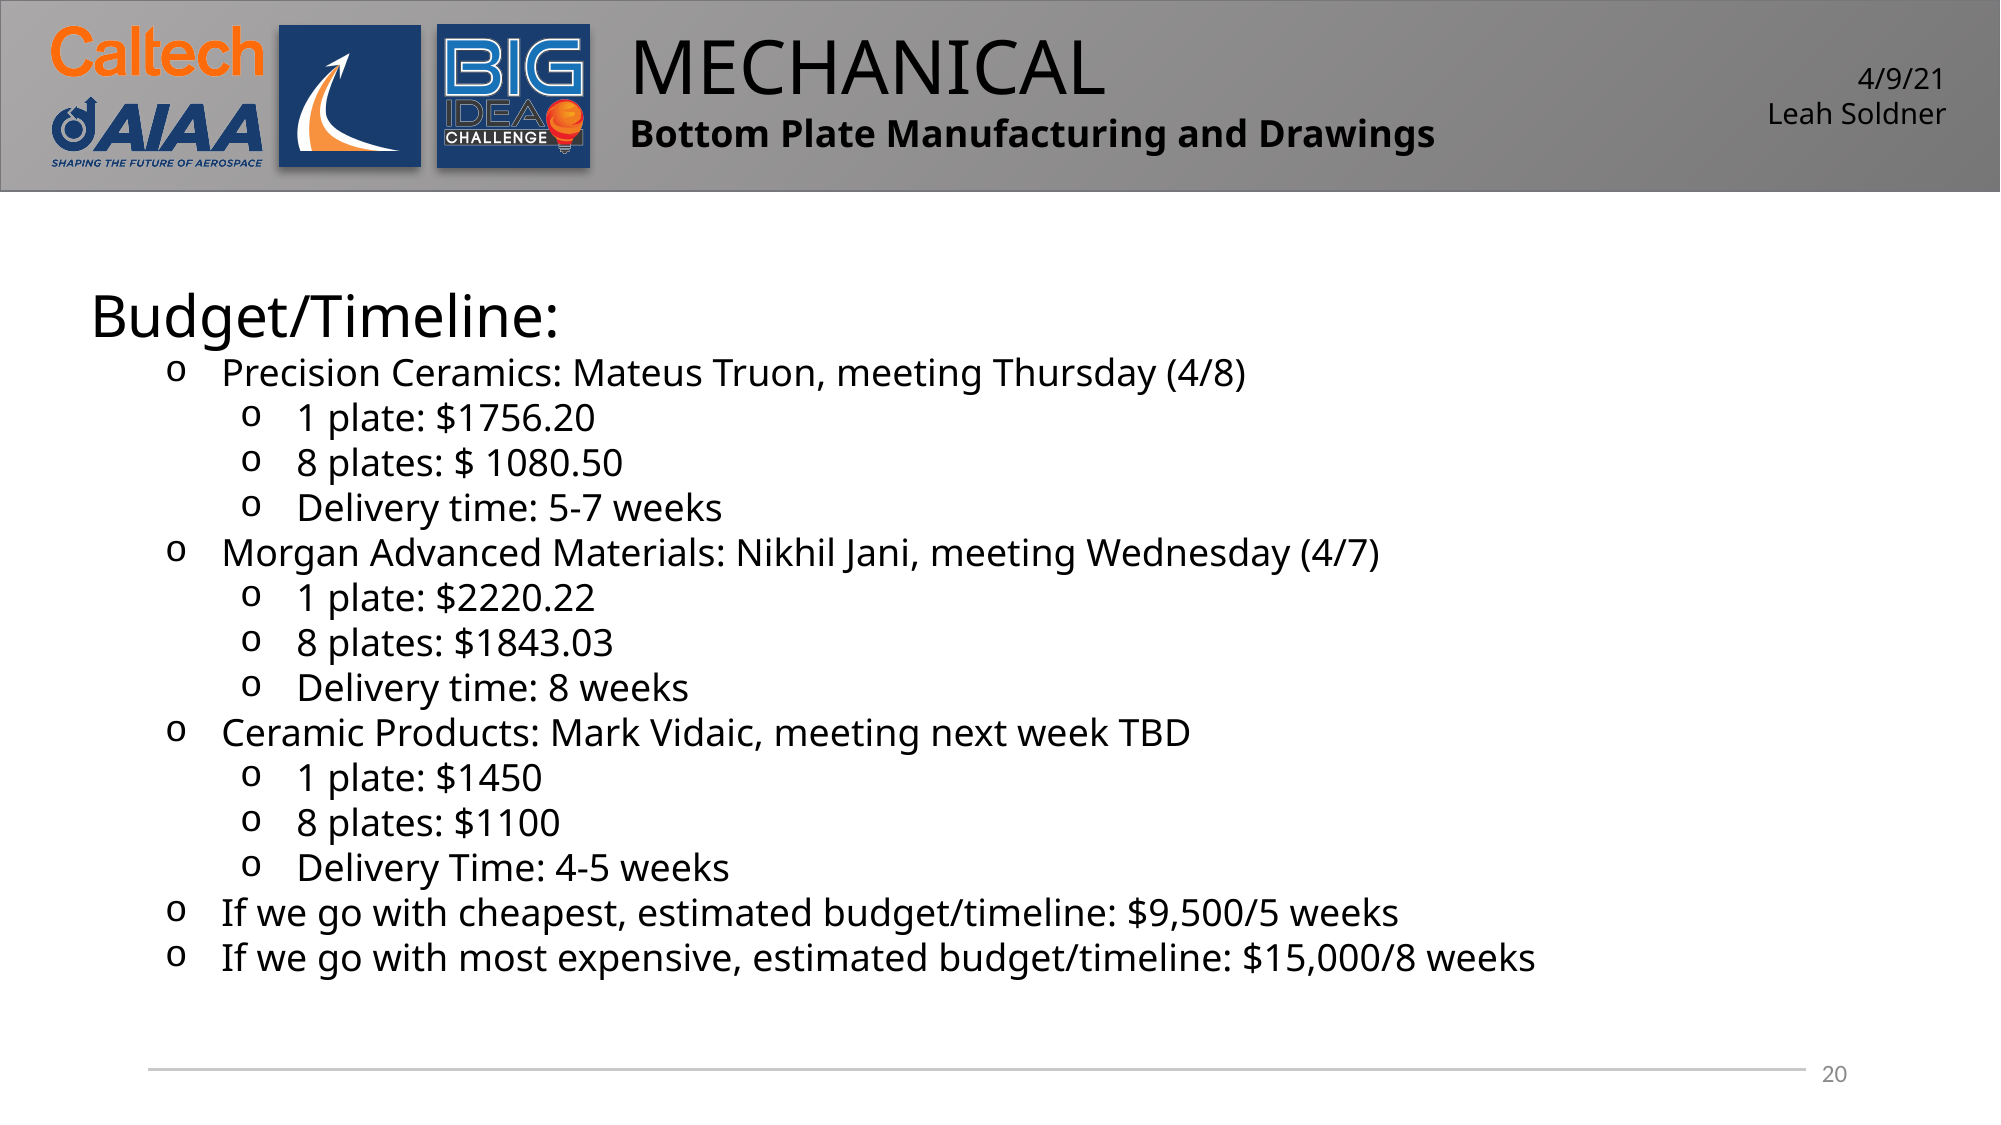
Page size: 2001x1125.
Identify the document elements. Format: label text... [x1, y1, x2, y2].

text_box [51, 25, 590, 167]
text_box 4/9/21 Leah Soldner [1233, 52, 1962, 138]
slide_number 20 [1412, 1042, 1863, 1103]
text_box MECHANICAL Bottom Plate Manufacturing and Drawings [614, 12, 1476, 162]
text_box Budget/Timeline: Precision Ceramics: Mateus Truon, meeting Thursday (4/8) 1 plate: $1756.20 8 plates: $ 1080.50 Delivery time: 5-7 weeks Morgan Advanced Materials: Nikhil Jani, meeting Wednesday (4/7) 1 plate: $2220.22 8 plates: $1843.03 Delivery time: 8 weeks Ceramic Products: Mark Vidaic, meeting next week TBD 1 plate: $1450 8 plates: $1100 Delivery Time: 4-5 weeks If we go with cheapest, estimated budget/timeline: $9,500/5 weeks If we go with most expensive, estimated budget/timeline: $15,000/8 weeks [75, 272, 1910, 987]
text_box [0, 0, 2000, 192]
